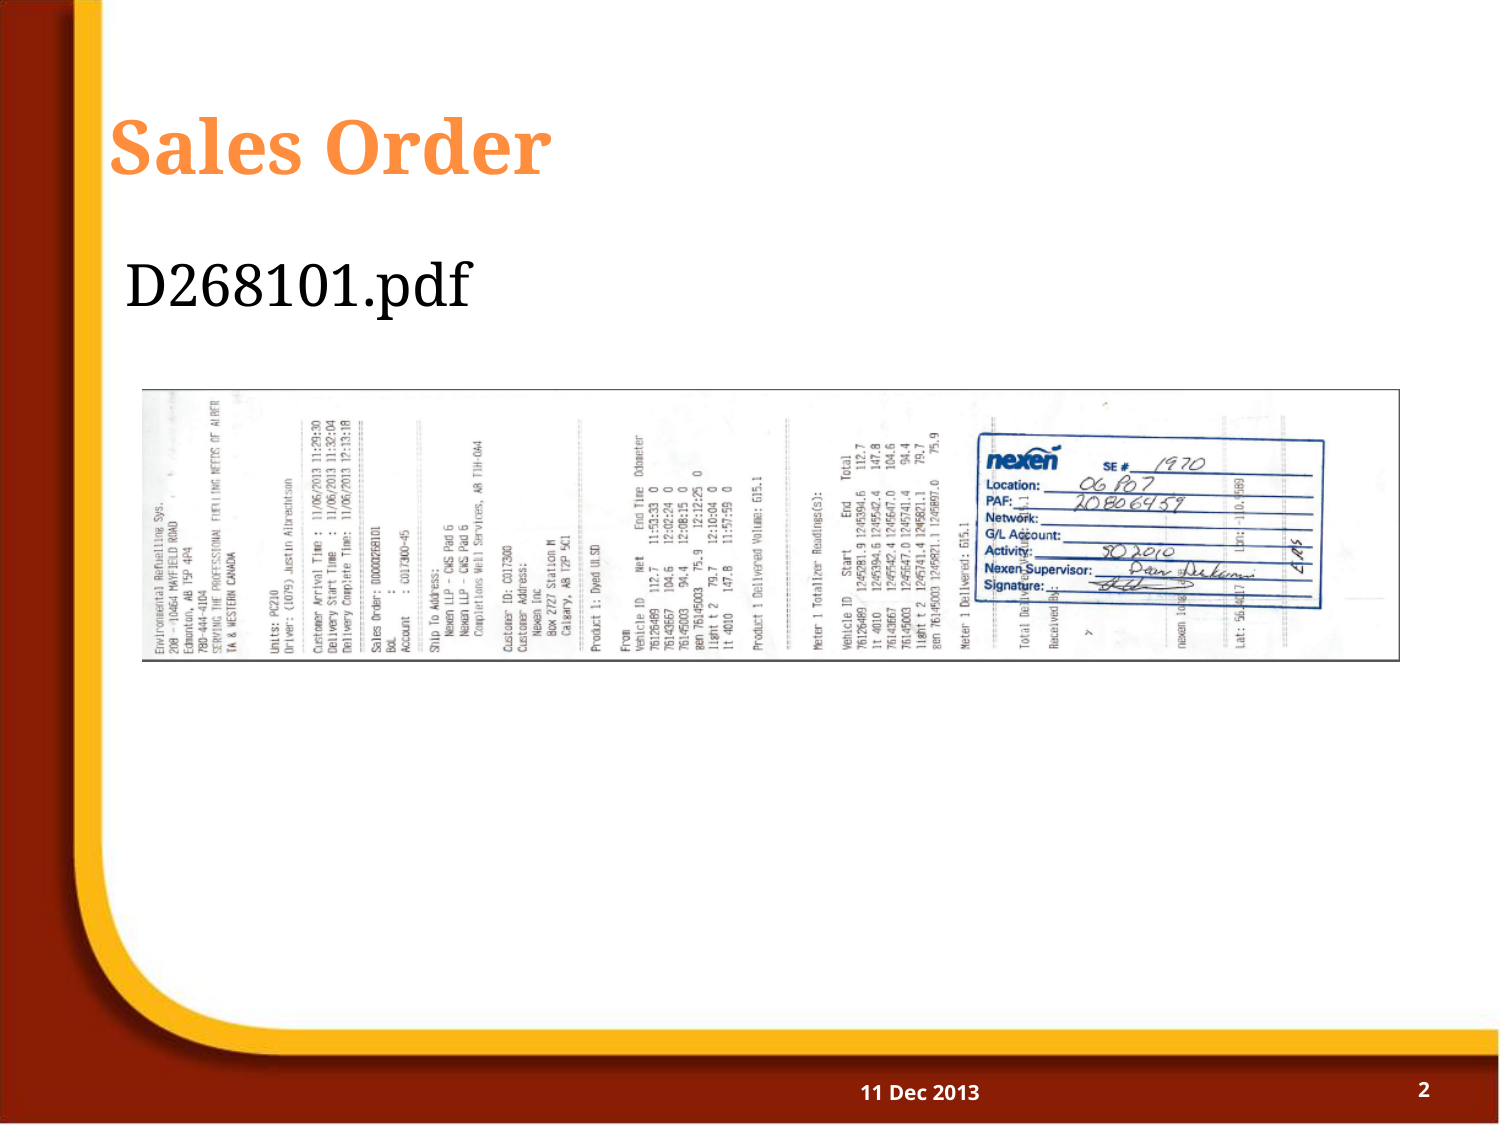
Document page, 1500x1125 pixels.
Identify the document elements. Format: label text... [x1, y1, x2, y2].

list D268101.pdf [95, 232, 1438, 988]
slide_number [619, 1054, 994, 1113]
slide_number 2 [1369, 1052, 1445, 1113]
title Sales Order [95, 24, 1438, 198]
footer [994, 1052, 1369, 1113]
picture [0, 0, 1500, 1125]
